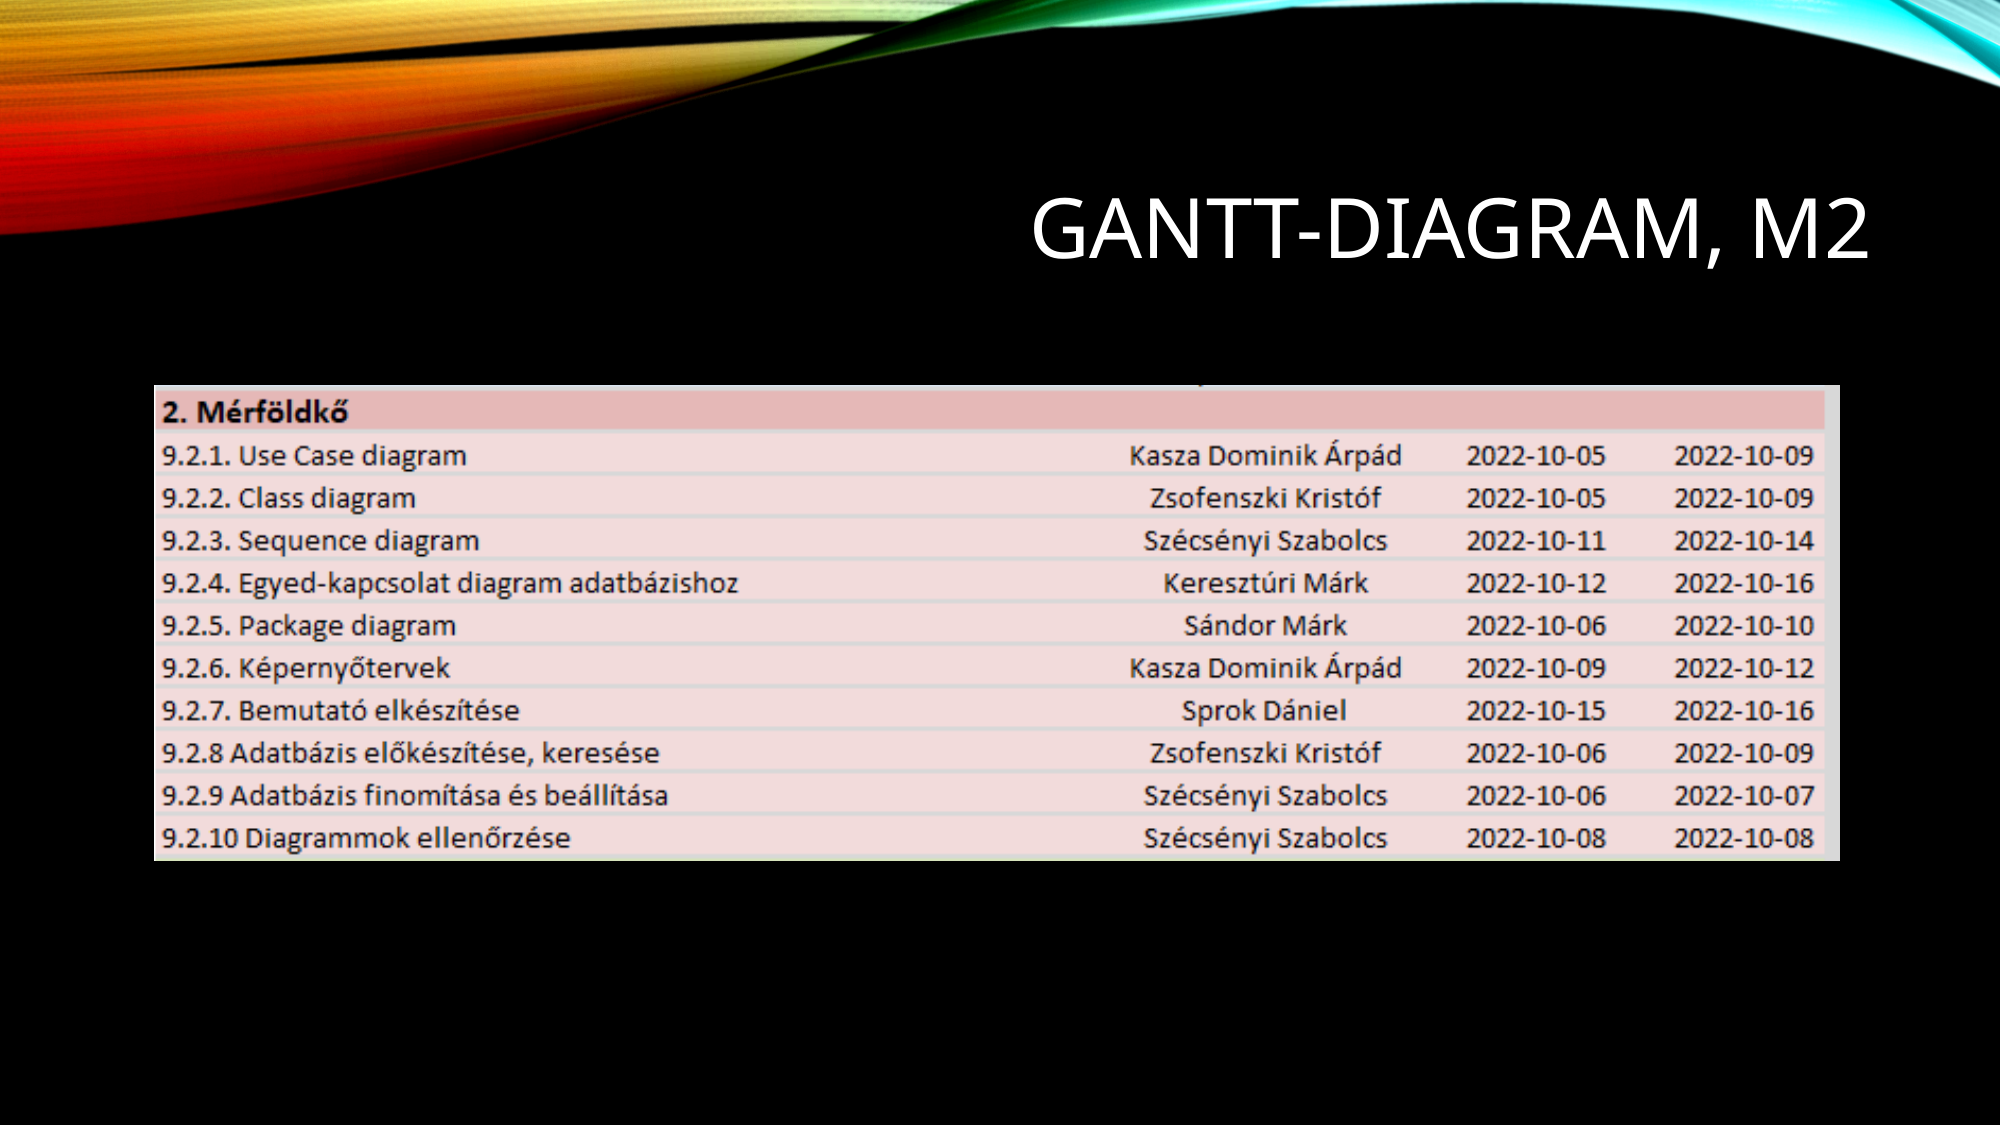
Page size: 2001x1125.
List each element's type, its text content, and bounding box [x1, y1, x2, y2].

title GANTT-DIAGRAM, M2 [474, 125, 1888, 338]
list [153, 385, 1841, 861]
picture [0, 0, 2000, 237]
